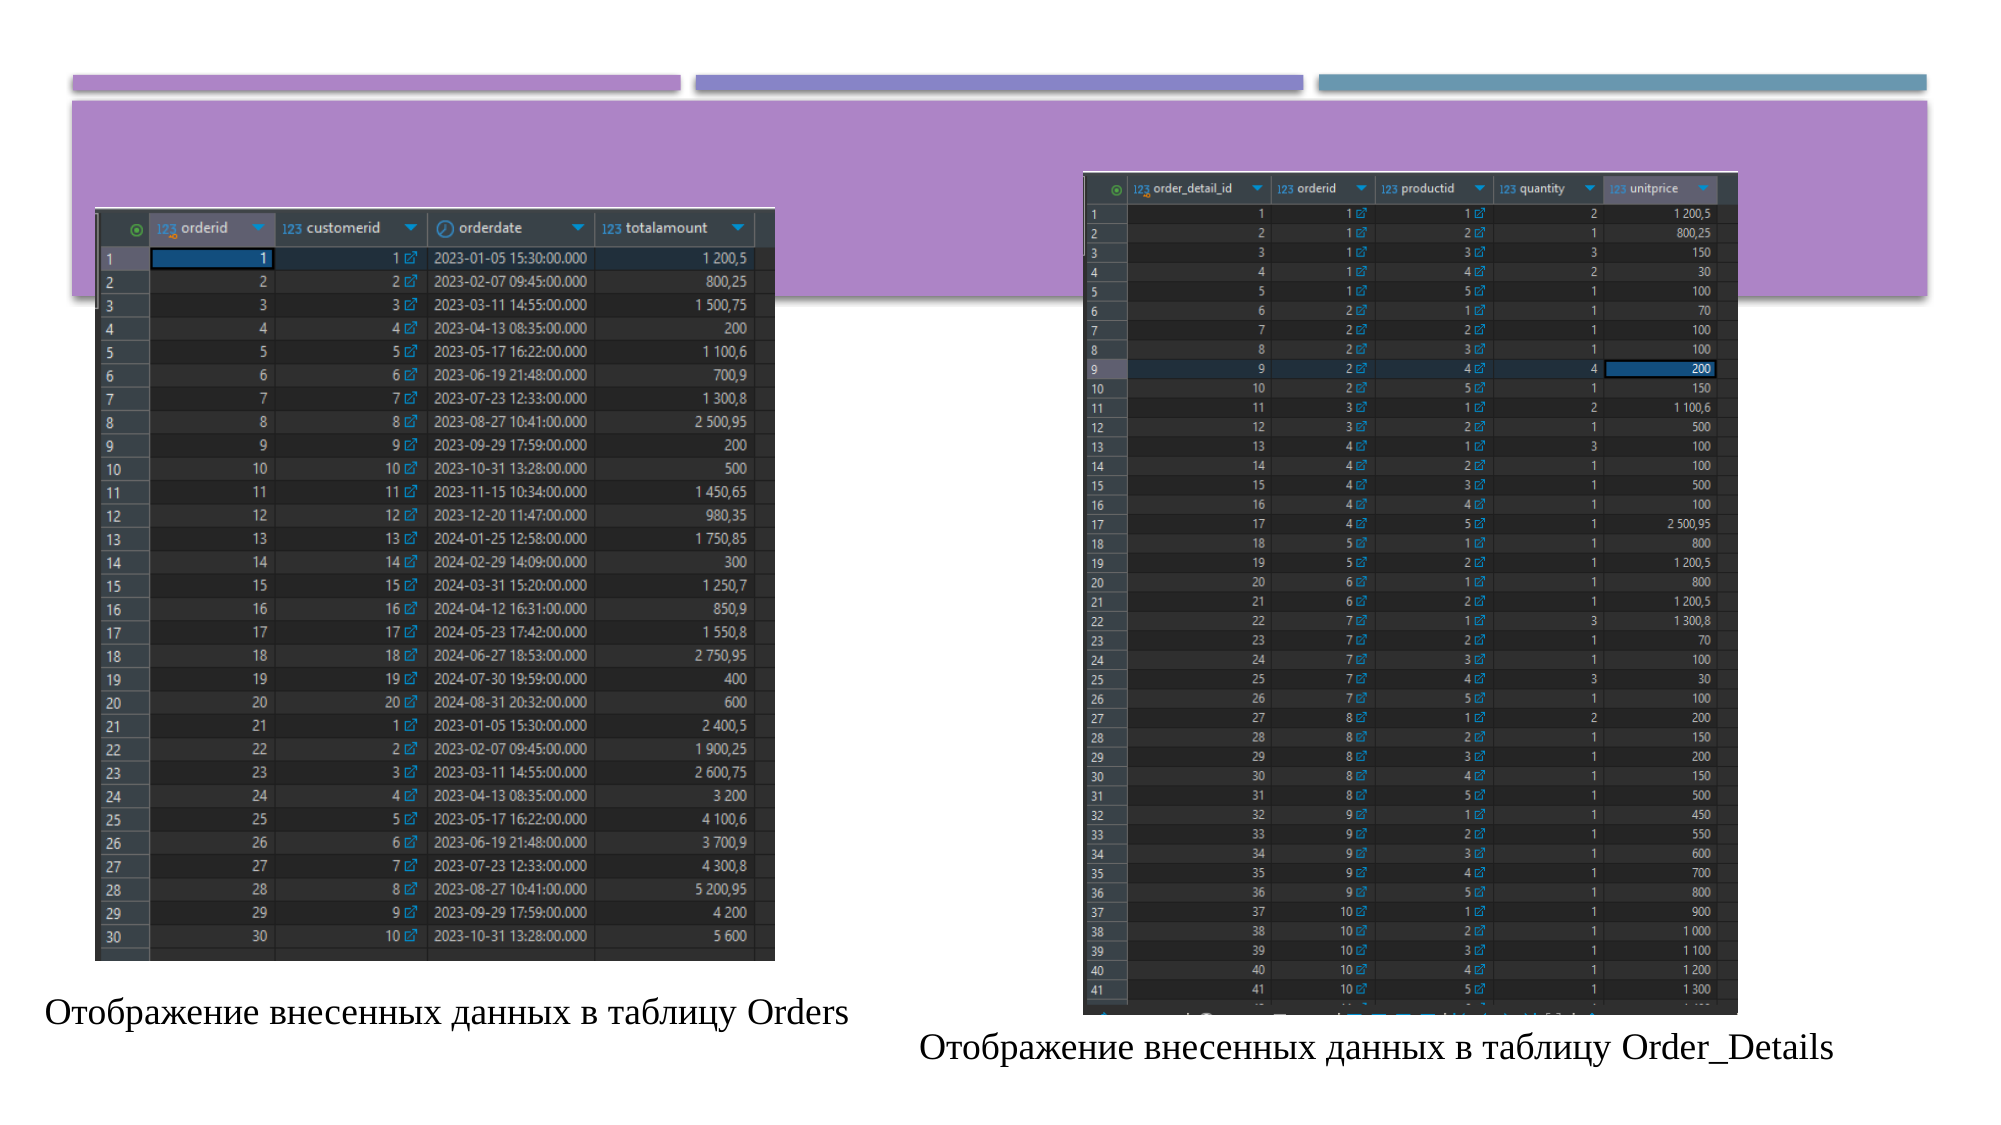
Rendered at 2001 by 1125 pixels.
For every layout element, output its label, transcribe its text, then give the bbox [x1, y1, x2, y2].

picture [1082, 171, 1739, 1016]
text_box Отображение внесенных данных в таблицу Orders [29, 979, 1031, 1040]
text_box Отображение внесенных данных в таблицу Order_Details [904, 1014, 1905, 1075]
picture [94, 207, 776, 962]
